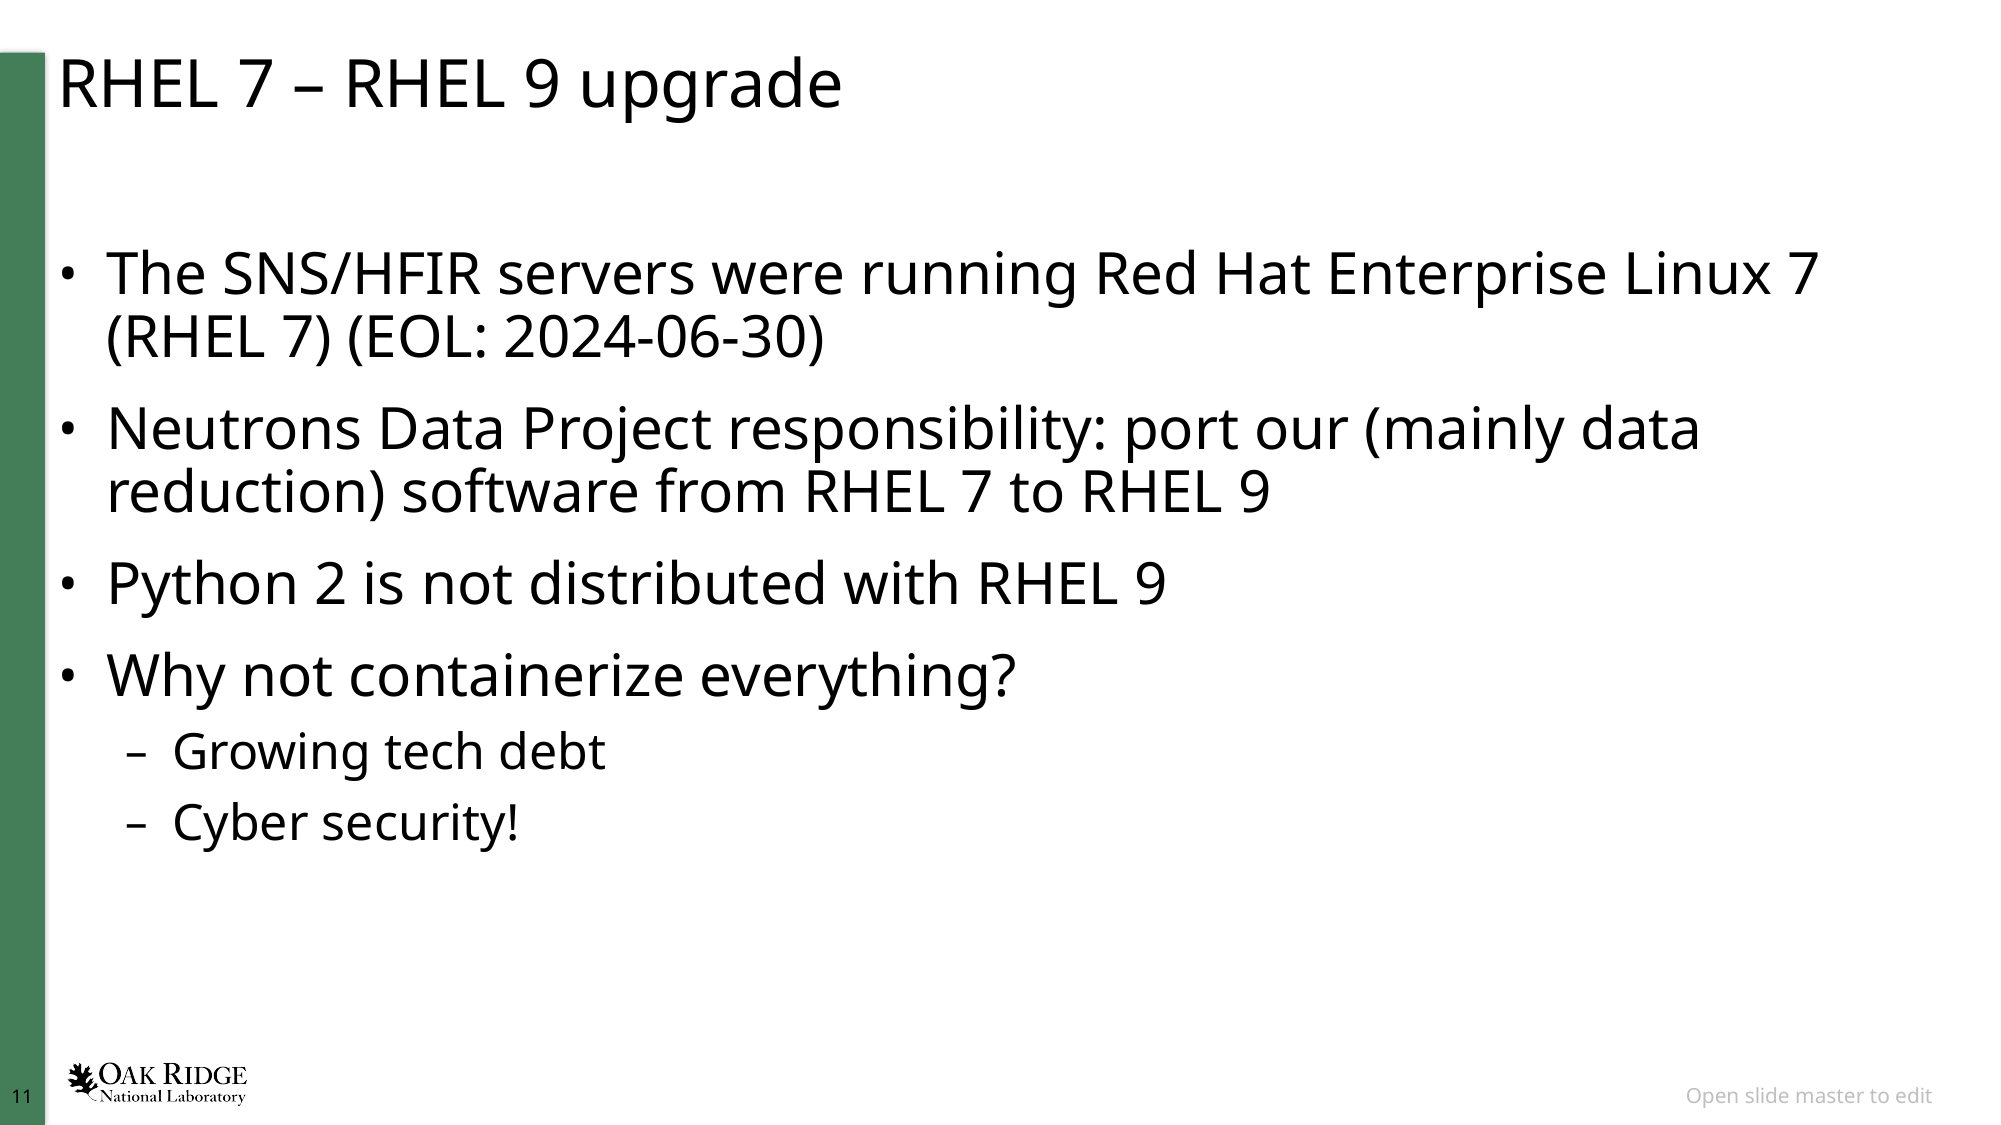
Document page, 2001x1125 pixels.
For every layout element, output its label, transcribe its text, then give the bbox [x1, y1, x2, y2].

list The SNS/HFIR servers were running Red Hat Enterprise Linux 7 (RHEL 7) (EOL: 2024-06-30) Neutrons Data Project responsibility: port our (mainly data reduction) software from RHEL 7 to RHEL 9 Python 2 is not distributed with RHEL 9 Why not containerize everything? Growing tech debt Cyber security! [43, 236, 1935, 926]
picture [67, 1062, 247, 1106]
title RHEL 7 – RHEL 9 upgrade [41, 41, 1932, 131]
